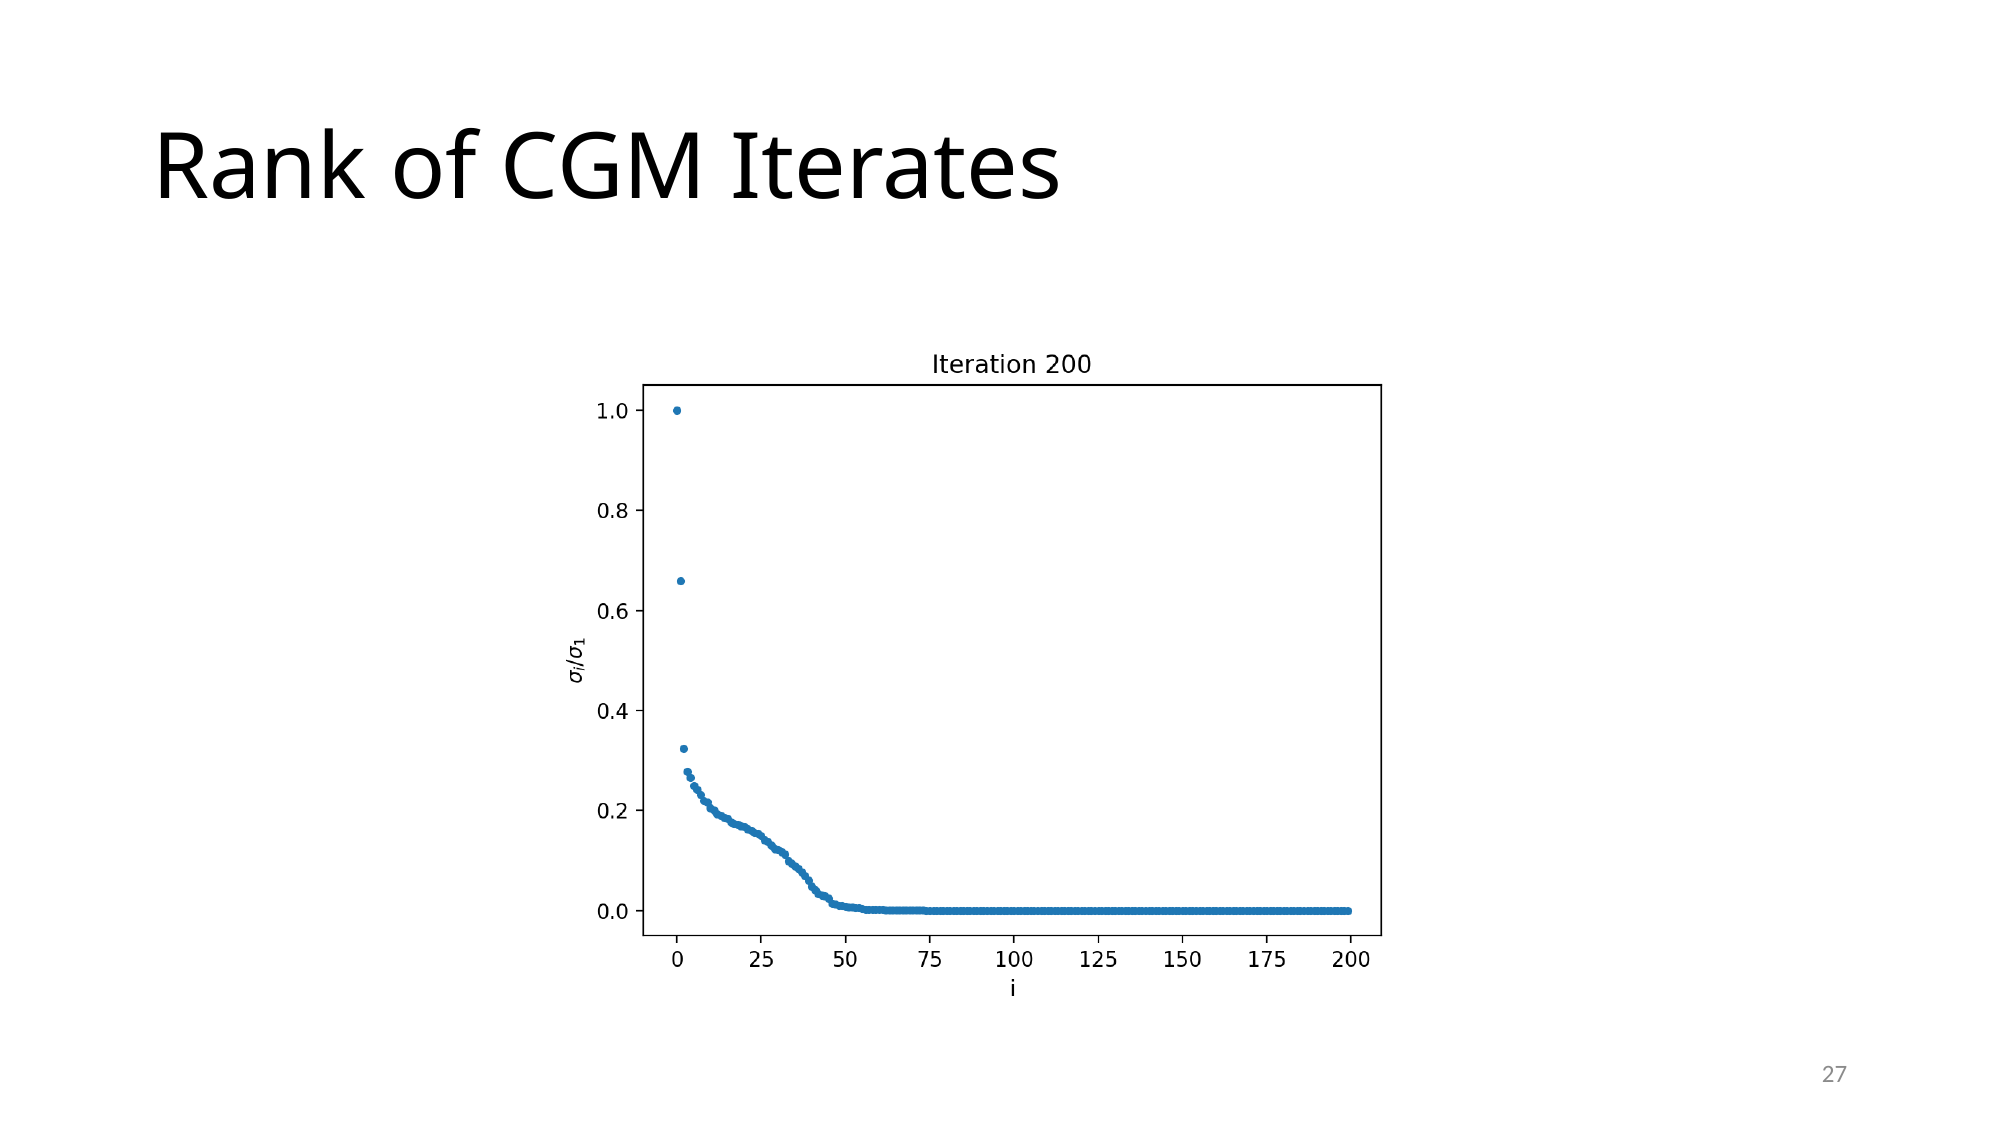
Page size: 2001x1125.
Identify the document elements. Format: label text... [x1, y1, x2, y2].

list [524, 299, 1476, 1014]
slide_number 27 [1412, 1042, 1863, 1103]
title Rank of CGM Iterates [137, 59, 1863, 278]
